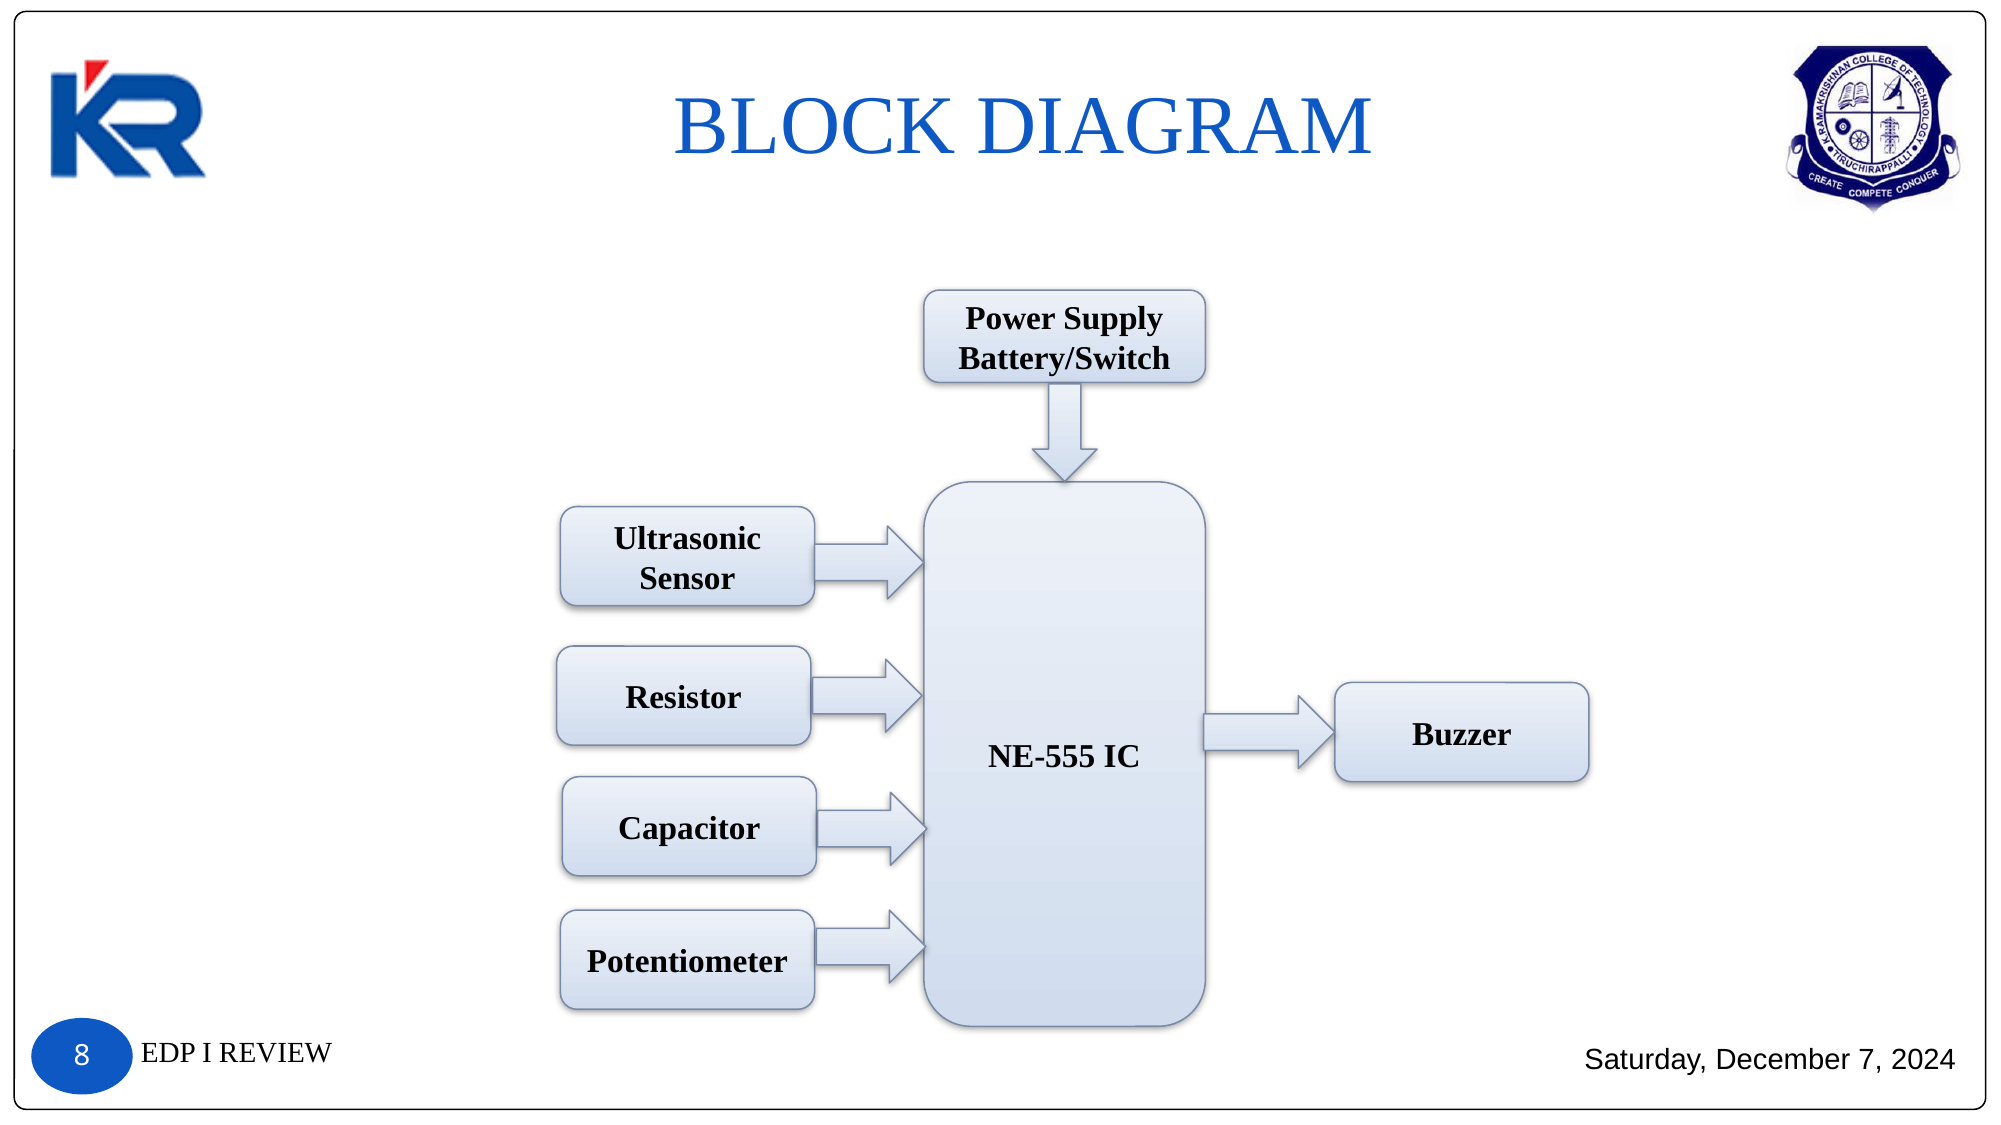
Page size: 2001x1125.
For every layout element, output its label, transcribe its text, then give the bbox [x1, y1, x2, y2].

text_box [1031, 382, 1098, 483]
text_box [813, 525, 925, 600]
slide_number 8 [31, 1017, 126, 1095]
text_box Potentiometer [559, 909, 816, 1011]
text_box [816, 791, 928, 866]
text_box Buzzer [1333, 681, 1590, 783]
text_box [1202, 694, 1336, 770]
picture [1776, 28, 1974, 226]
title BLOCK DIAGRAM [173, 0, 1874, 186]
text_box Power Supply Battery/Switch [923, 289, 1207, 384]
text_box [815, 909, 927, 984]
text_box NE-555 IC [923, 481, 1207, 1028]
picture [42, 49, 215, 187]
text_box Resistor [555, 645, 812, 746]
text_box Saturday, December 7, 2024 [1569, 1018, 2000, 1097]
text_box [811, 658, 923, 733]
text_box Capacitor [561, 775, 818, 877]
text_box Ultrasonic Sensor [559, 505, 816, 607]
text_box EDP I REVIEW [126, 1026, 348, 1111]
